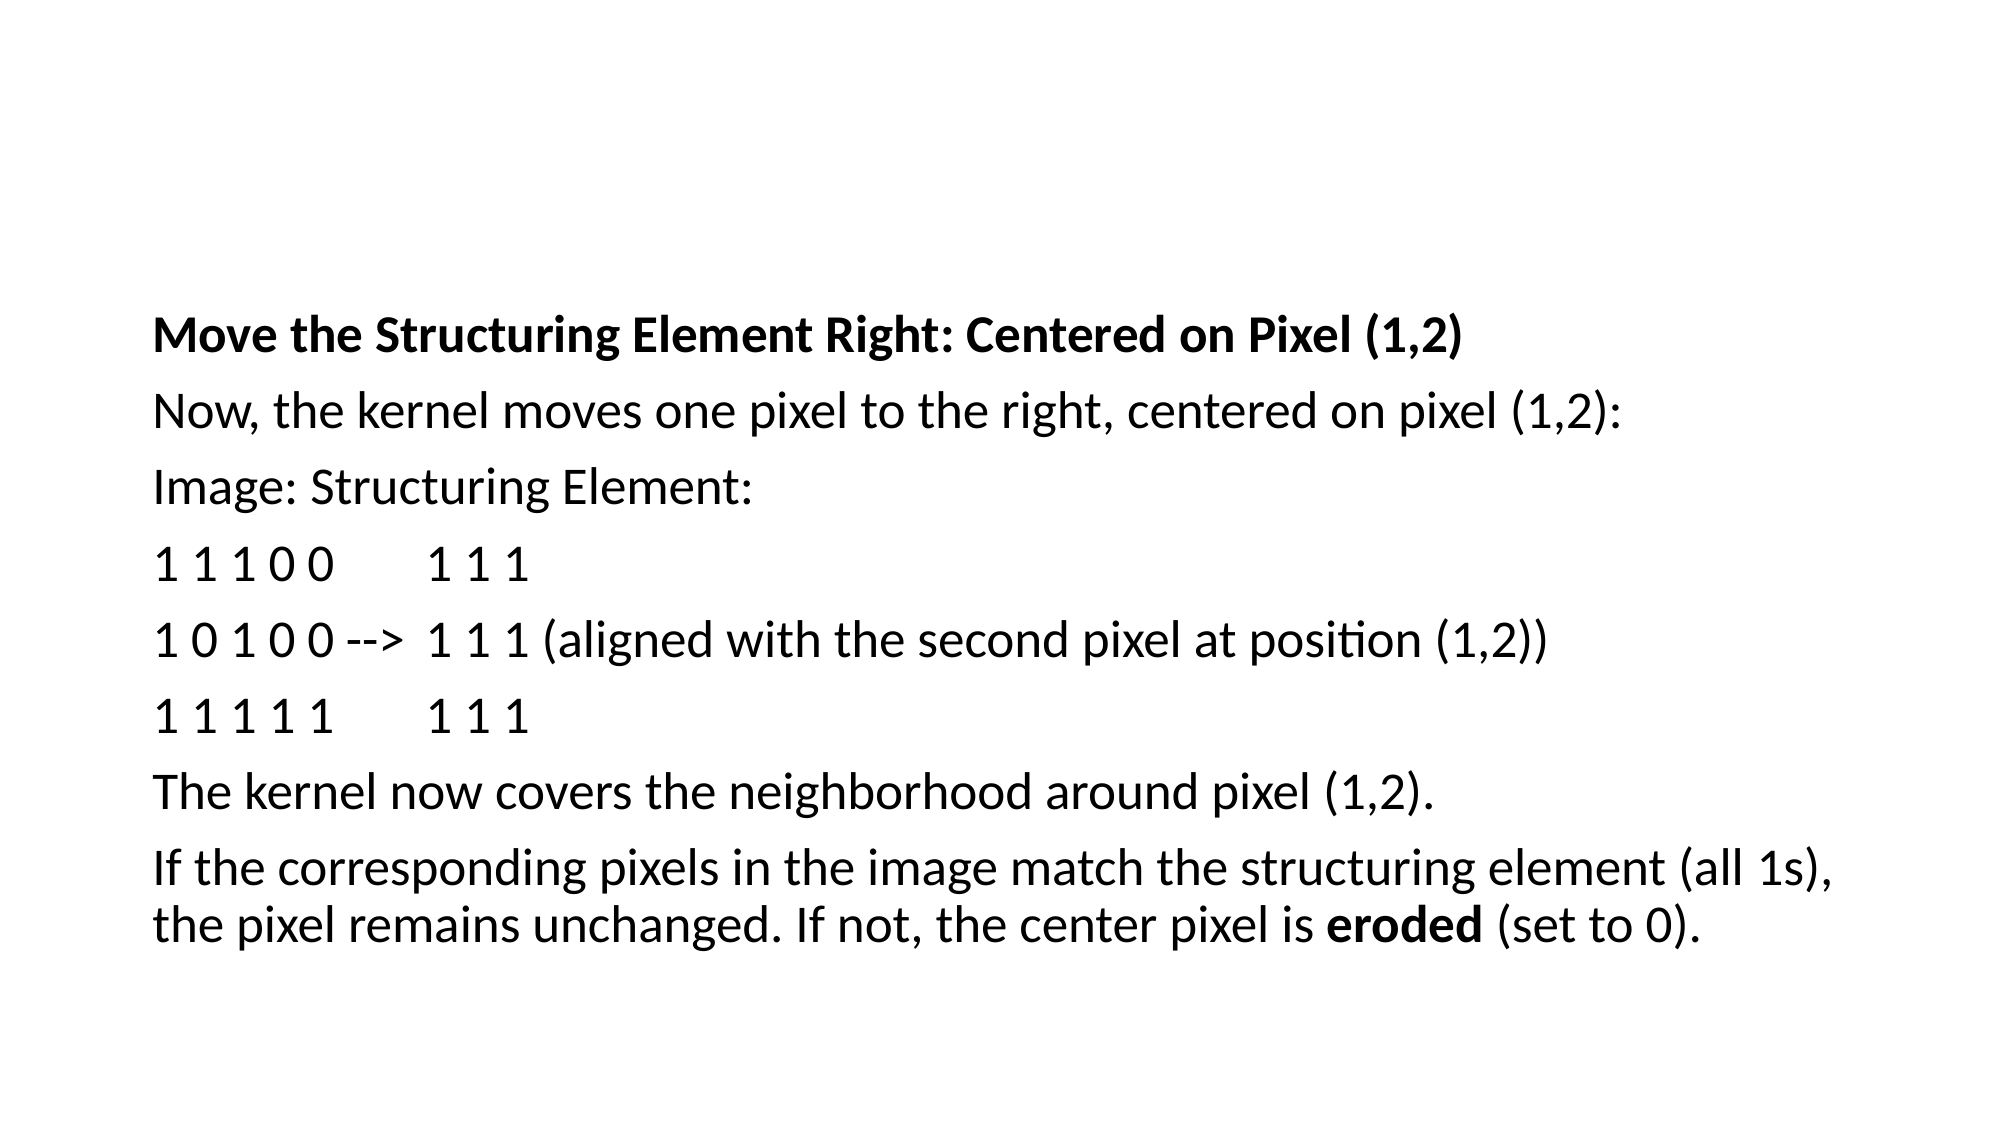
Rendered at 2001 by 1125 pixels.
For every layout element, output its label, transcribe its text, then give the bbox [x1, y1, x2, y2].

list Move the Structuring Element Right: Centered on Pixel (1,2) Now, the kernel moves one pixel to the right, centered on pixel (1,2): Image: Structuring Element: 1 1 1 0 0 1 1 1 1 0 1 0 0 --> 1 1 1 (aligned with the second pixel at position (1,2)) 1 1 1 1 1 1 1 1 The kernel now covers the neighborhood around pixel (1,2). If the corresponding pixels in the image match the structuring element (all 1s), the pixel remains unchanged. If not, the center pixel is eroded (set to 0). [137, 299, 1863, 1014]
